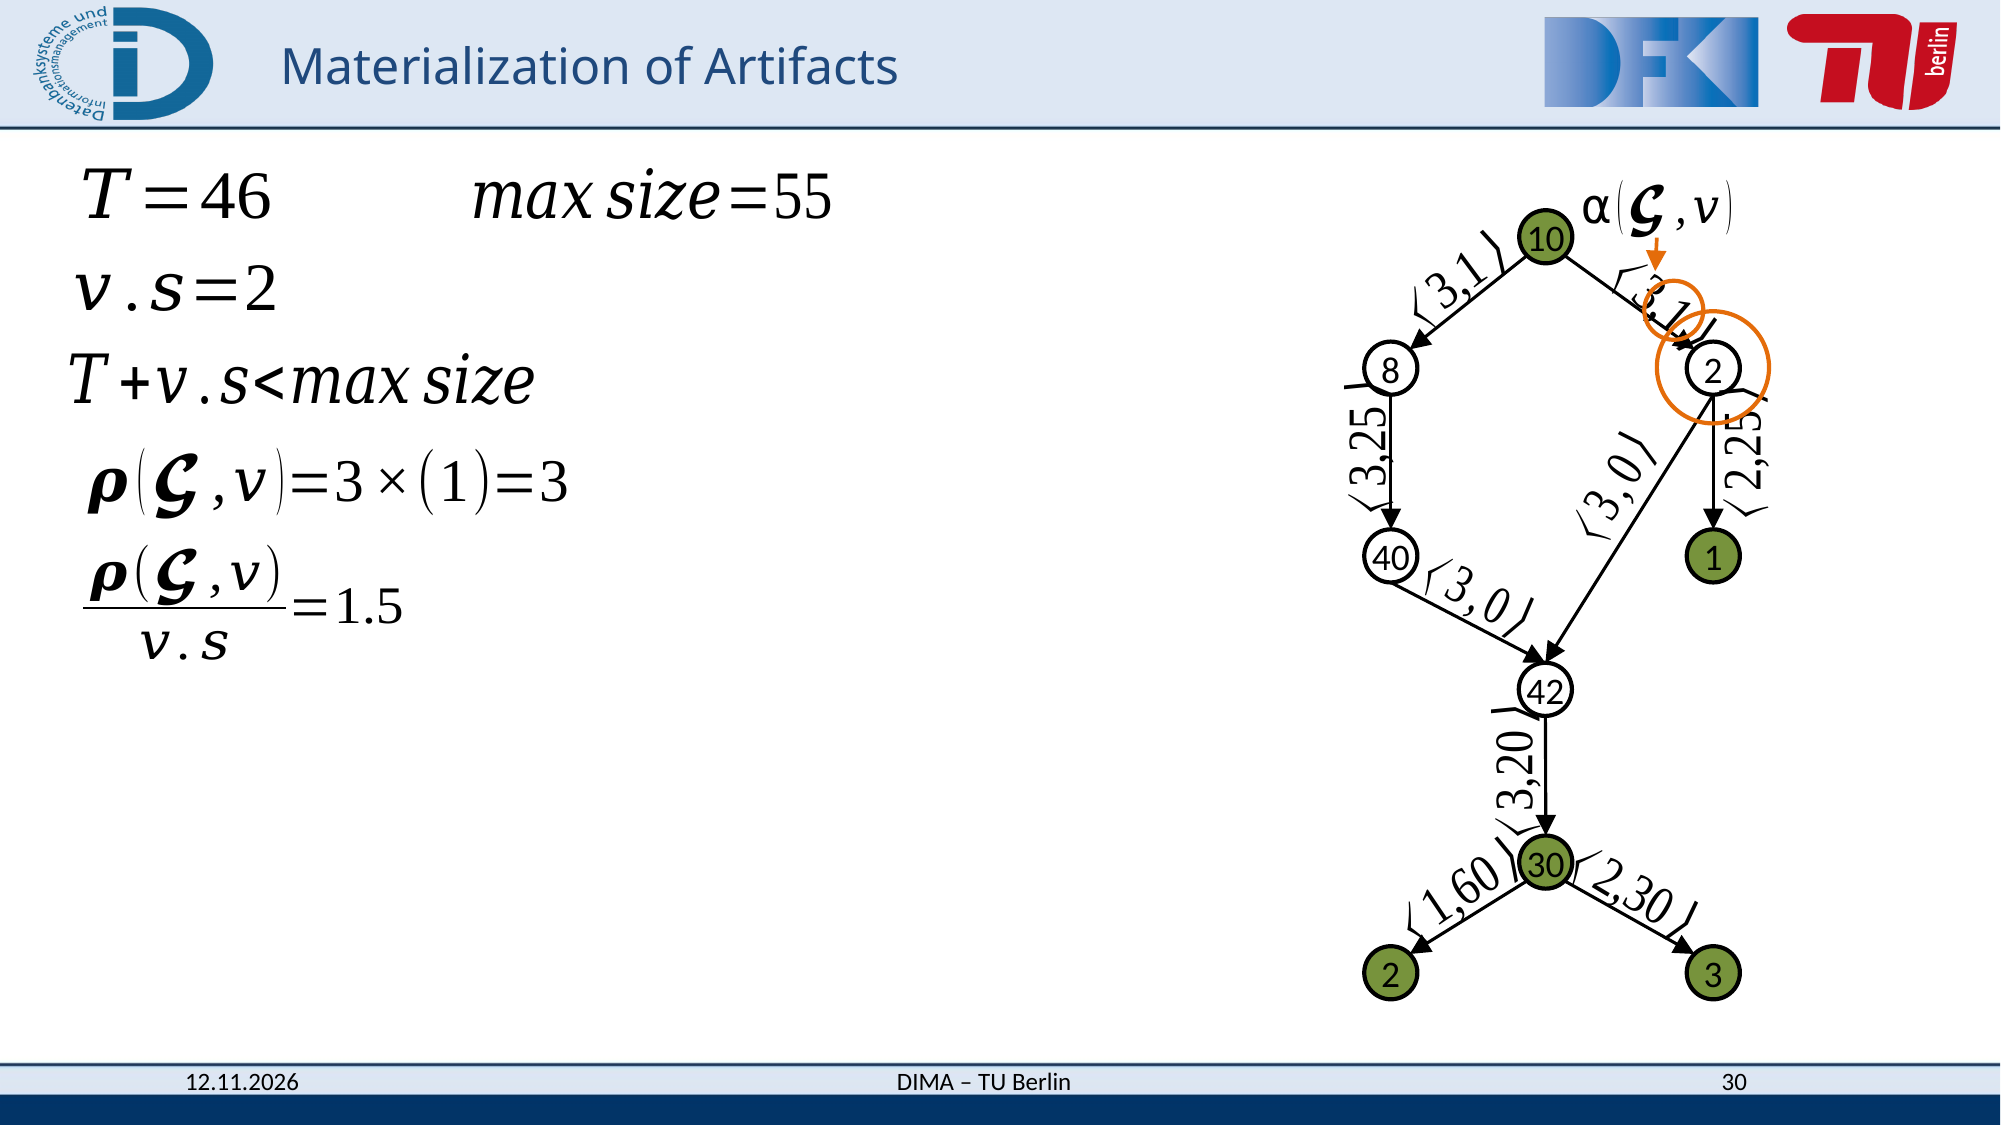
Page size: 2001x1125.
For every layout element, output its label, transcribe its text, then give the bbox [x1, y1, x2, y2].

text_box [1545, 394, 1714, 664]
picture [0, 0, 2001, 1125]
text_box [1409, 255, 1528, 350]
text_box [1390, 582, 1546, 663]
text_box 8 [1362, 339, 1420, 397]
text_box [1654, 237, 1658, 272]
text_box 40 [1362, 527, 1420, 585]
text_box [1564, 880, 1695, 955]
text_box 1 [1718, 527, 1742, 585]
text_box 3 [1684, 944, 1742, 1002]
text_box 30 [1517, 833, 1575, 891]
title Materialization of Artifacts [265, 11, 1782, 118]
text_box [1700, 292, 1706, 328]
text_box [1654, 309, 1772, 426]
text_box 10 [1517, 208, 1575, 266]
text_box 42 [1516, 671, 1575, 718]
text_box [1564, 255, 1695, 350]
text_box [1409, 880, 1528, 955]
text_box 2 [1362, 944, 1420, 1002]
